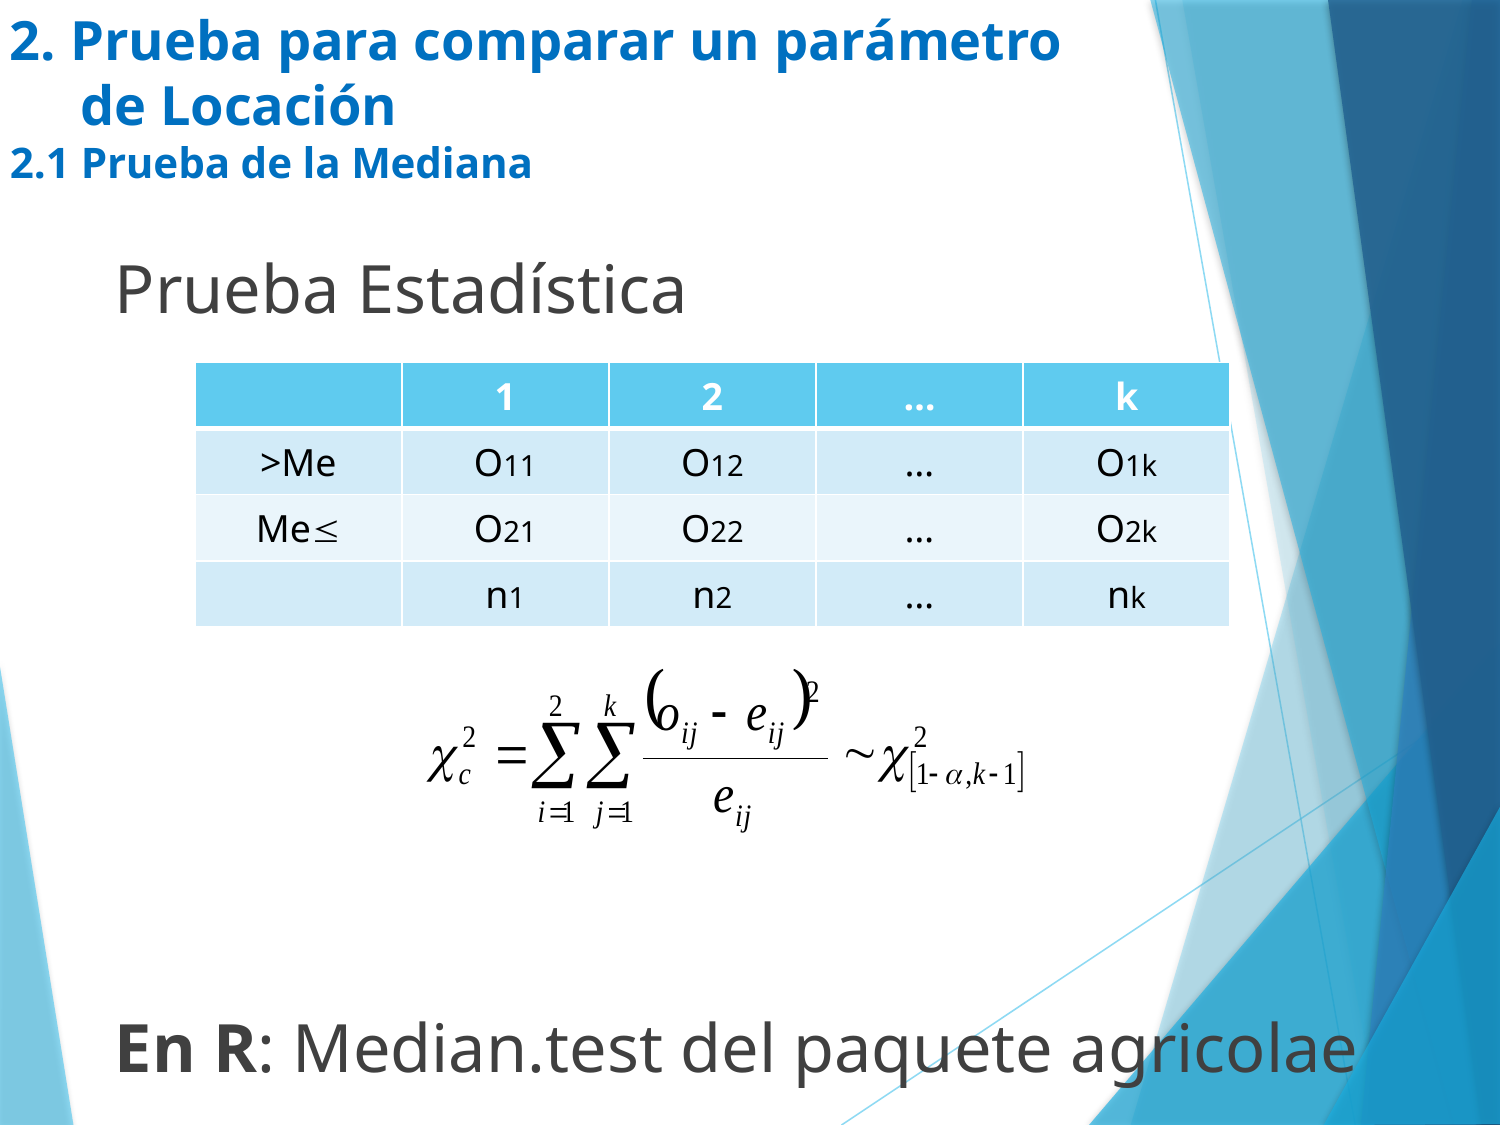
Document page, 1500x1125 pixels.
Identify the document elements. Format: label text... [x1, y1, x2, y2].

table_header 2 [610, 363, 815, 426]
table_cell nk [1024, 562, 1229, 626]
picture [418, 668, 1034, 843]
table_cell O12 [610, 431, 815, 494]
table_cell … [817, 495, 1022, 560]
table_header k [1024, 363, 1229, 426]
text_box [1039, 784, 1500, 792]
table_header 1 [403, 363, 608, 426]
table_cell [196, 562, 401, 626]
list Prueba Estadística En R: Median.test del paquete agricolae [99, 239, 1376, 1059]
table_cell O2k [1024, 495, 1229, 560]
table_cell O1k [1024, 431, 1229, 494]
text_box [501, 306, 1500, 315]
title 2. Prueba para comparar un parámetro de Locación 2.1 Prueba de la Mediana [0, 1, 1495, 196]
table_cell Me [196, 495, 401, 560]
table_cell O22 [610, 495, 815, 560]
table_cell … [817, 562, 1022, 626]
table_cell n1 [403, 562, 608, 626]
table_header … [817, 363, 1022, 426]
table_cell … [817, 431, 1022, 494]
table_cell O11 [403, 431, 608, 494]
table_header [196, 363, 401, 426]
table_cell n2 [610, 562, 815, 626]
table_cell >Me [196, 431, 401, 494]
table_cell O21 [403, 495, 608, 560]
